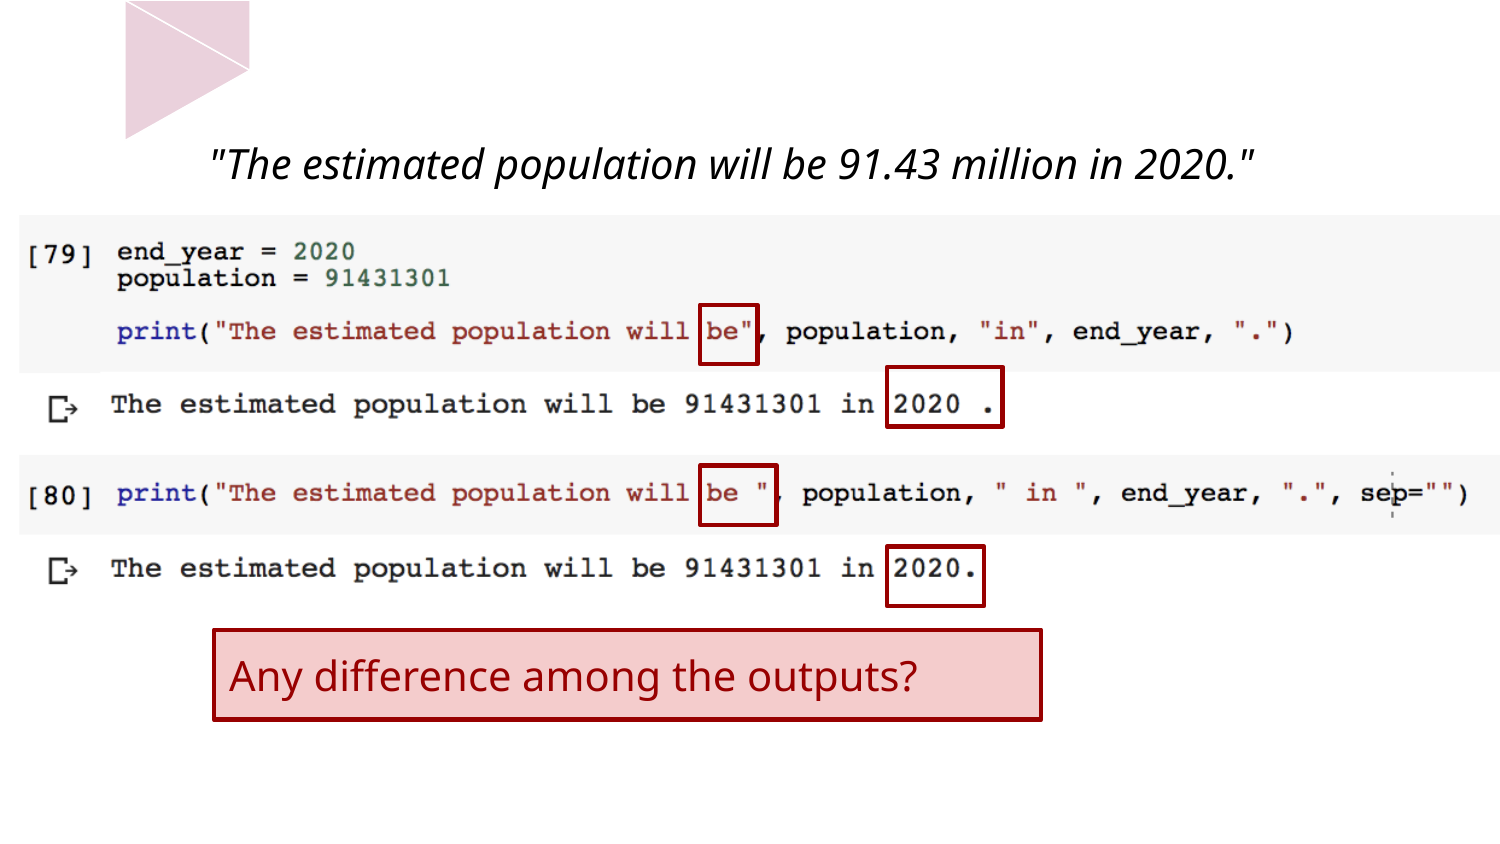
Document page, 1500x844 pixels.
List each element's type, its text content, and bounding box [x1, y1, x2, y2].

text_box Any difference among the outputs? [214, 629, 1041, 720]
title "The estimated population will be 91.43 million in 2020." [193, 62, 1444, 204]
picture [17, 214, 1500, 619]
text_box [699, 304, 1004, 607]
